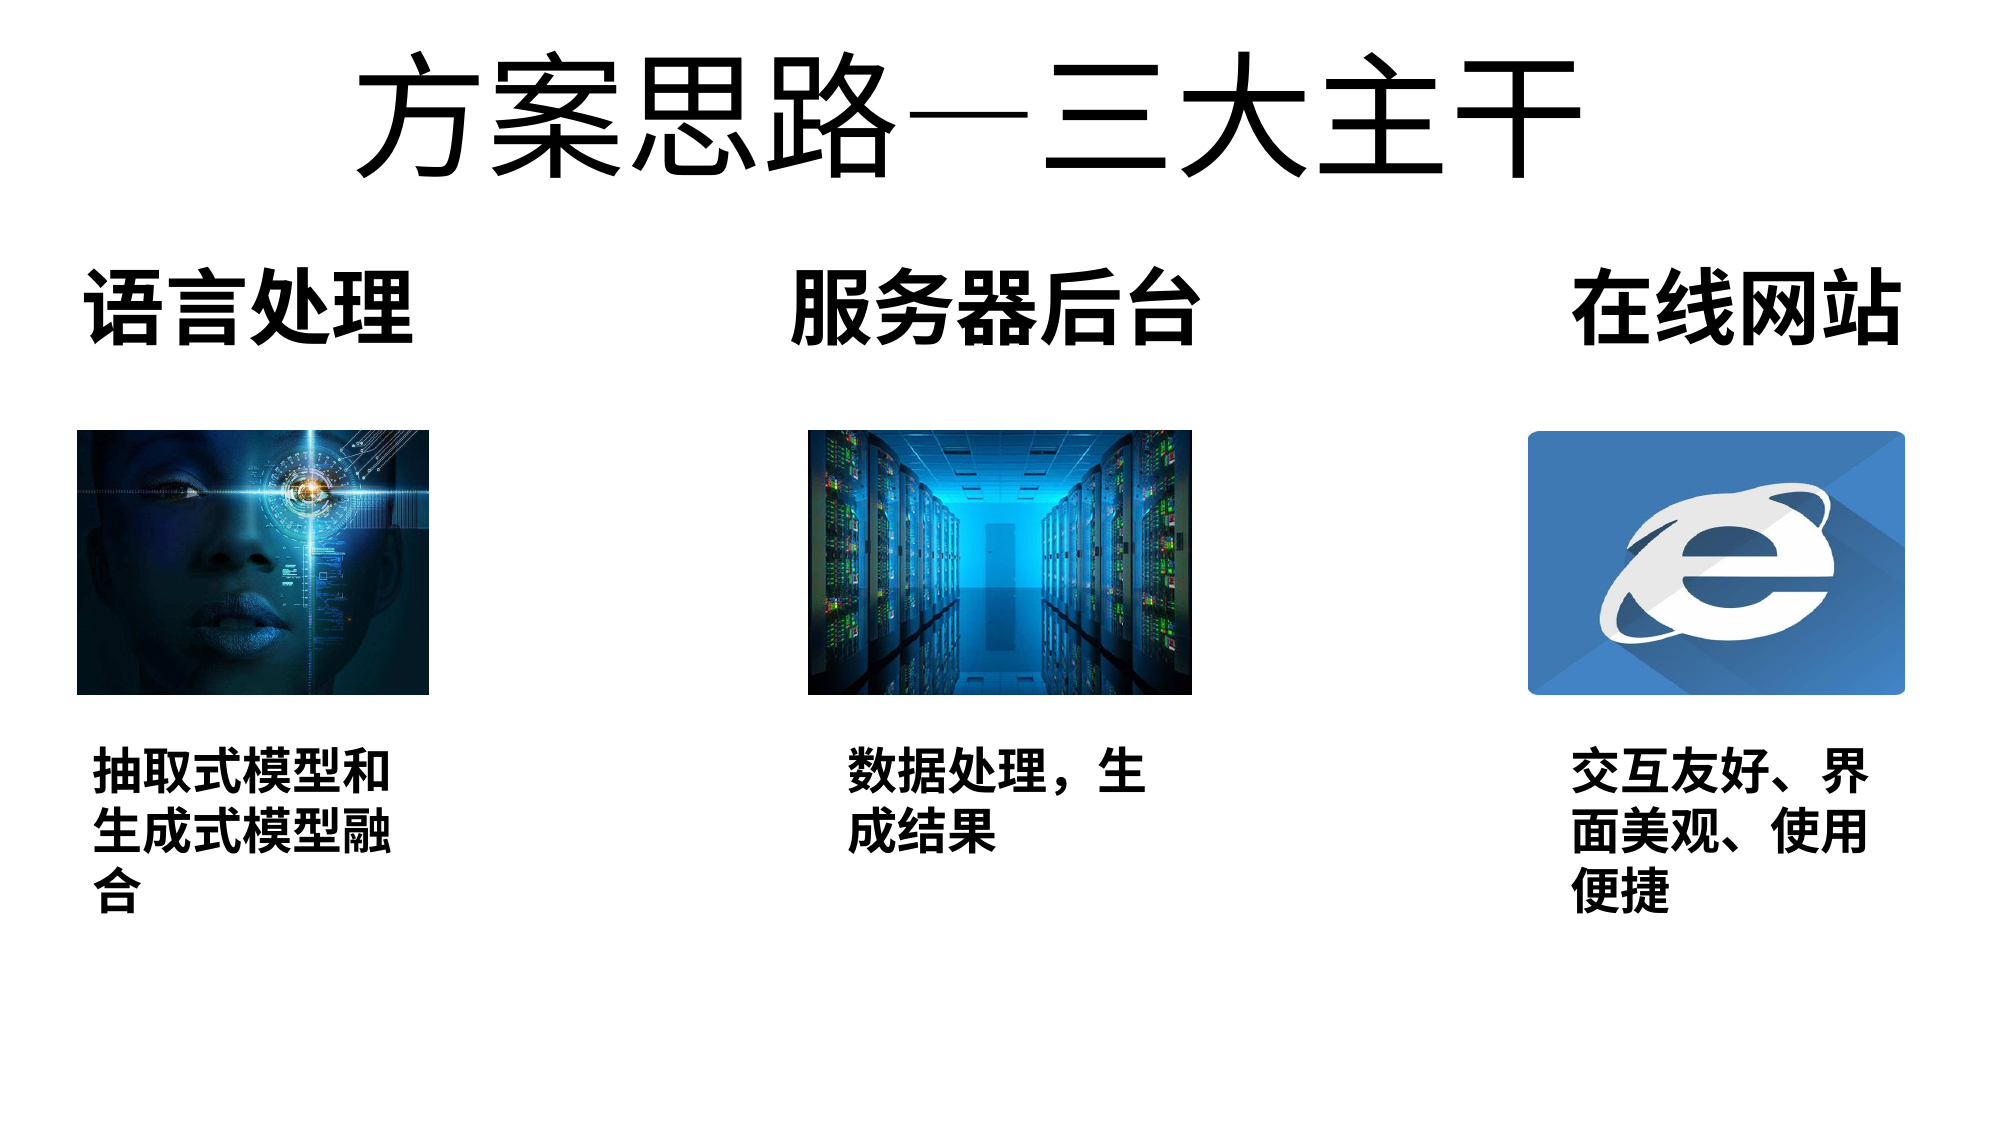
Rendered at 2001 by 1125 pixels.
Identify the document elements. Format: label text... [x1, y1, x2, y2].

text_box 交互友好、界面美观、使用便捷 [1555, 732, 1891, 927]
picture [1528, 431, 1905, 695]
text_box 数据处理，生成结果 [832, 732, 1168, 867]
text_box 服务器后台 [774, 248, 1225, 363]
text_box 语言处理 [28, 248, 479, 363]
picture [77, 430, 429, 695]
text_box 在线网站 [1497, 248, 1948, 363]
picture [808, 430, 1192, 695]
text_box 抽取式模型和生成式模型融合 [77, 732, 413, 927]
text_box 方案思路—三大主干 [308, 22, 1630, 203]
